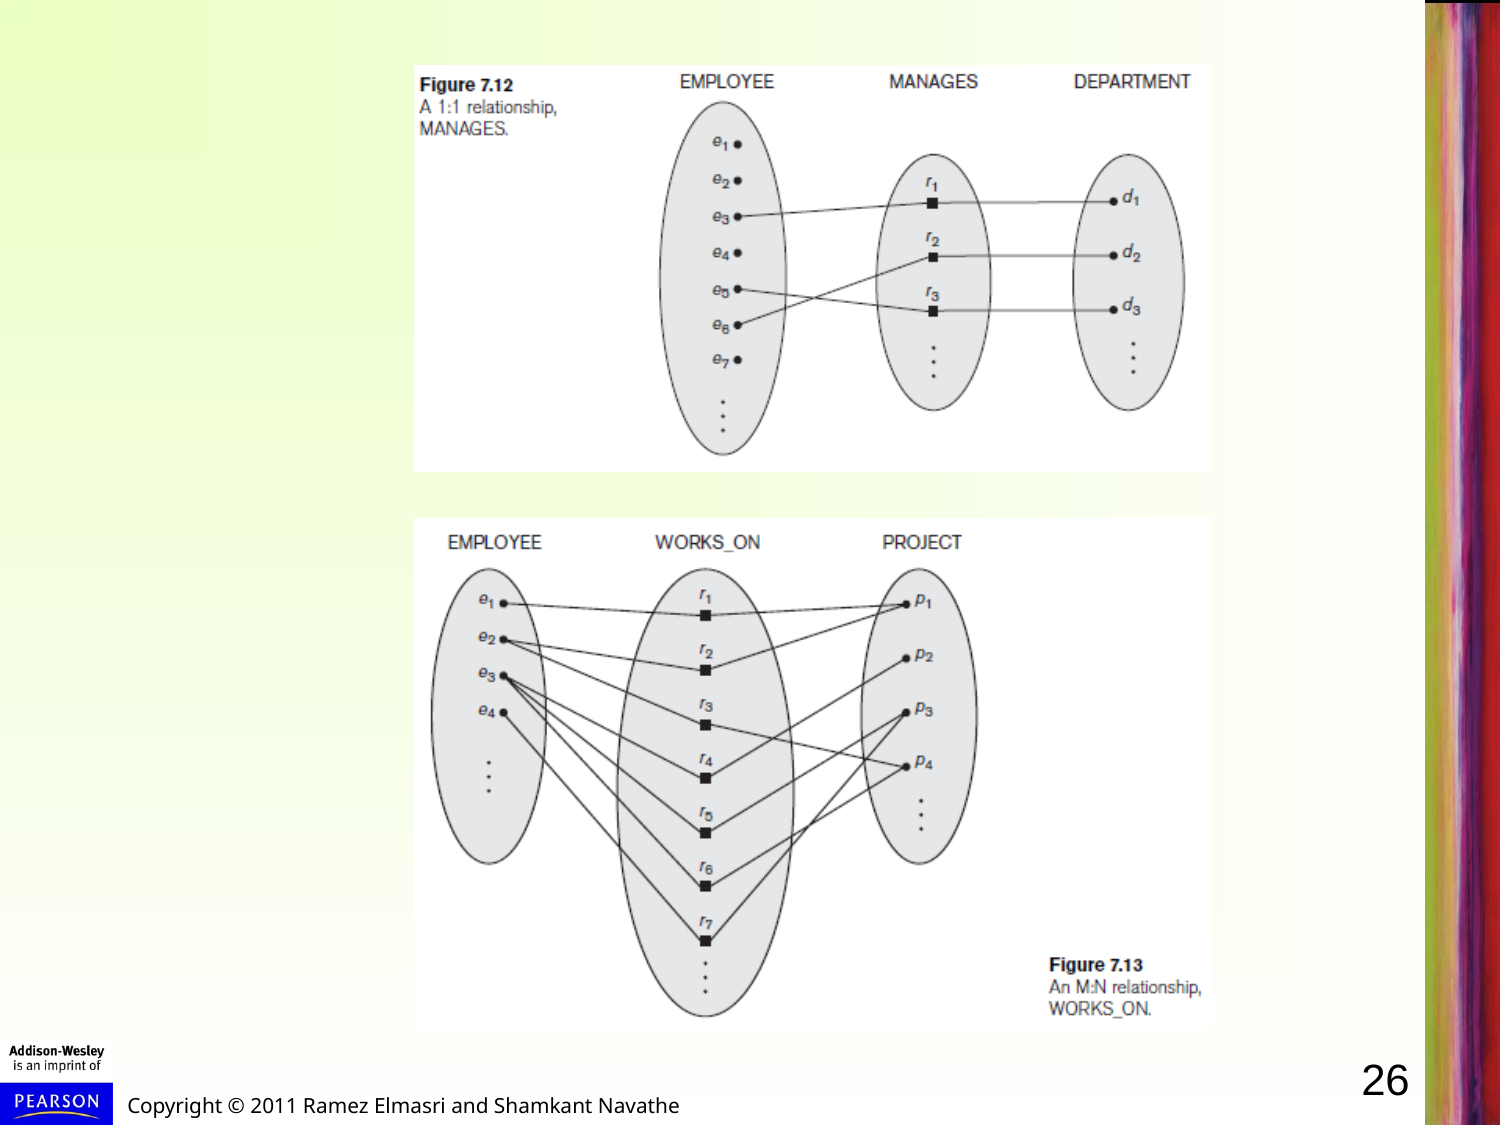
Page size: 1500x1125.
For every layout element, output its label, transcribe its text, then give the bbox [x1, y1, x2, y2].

slide_number 26 [1334, 1036, 1425, 1123]
picture [0, 0, 1500, 1125]
